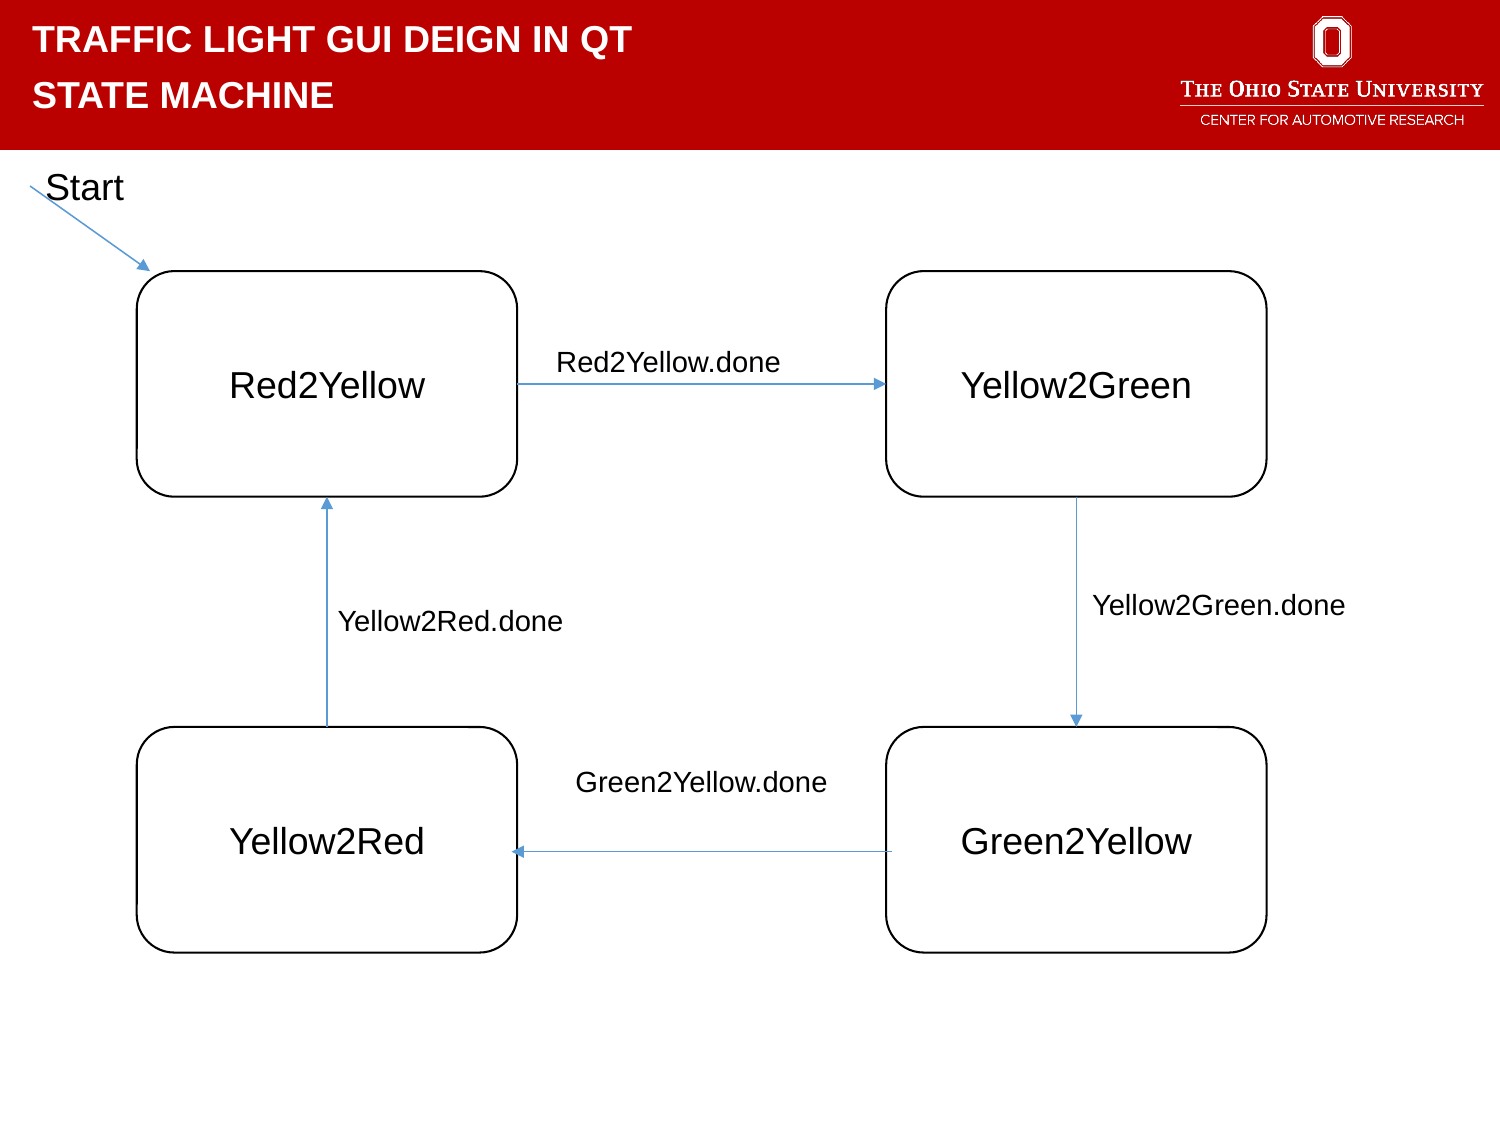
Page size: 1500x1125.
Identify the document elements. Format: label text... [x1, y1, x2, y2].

list TRAFFIC LIGHT GUI DEIGN IN QT STATE MACHINE [17, 15, 887, 125]
text_box Green2Yellow.done [560, 755, 940, 852]
text_box Yellow2Red [136, 726, 518, 953]
text_box Yellow2Red.done [332, 594, 702, 691]
text_box Yellow2Green [886, 271, 1267, 497]
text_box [29, 185, 151, 272]
text_box Yellow2Green.done [1080, 578, 1457, 675]
picture [1180, 16, 1484, 125]
text_box Green2Yellow [886, 726, 1267, 953]
text_box Red2Yellow [136, 271, 518, 497]
text_box Red2Yellow.done [541, 335, 921, 432]
text_box Start [29, 155, 165, 217]
